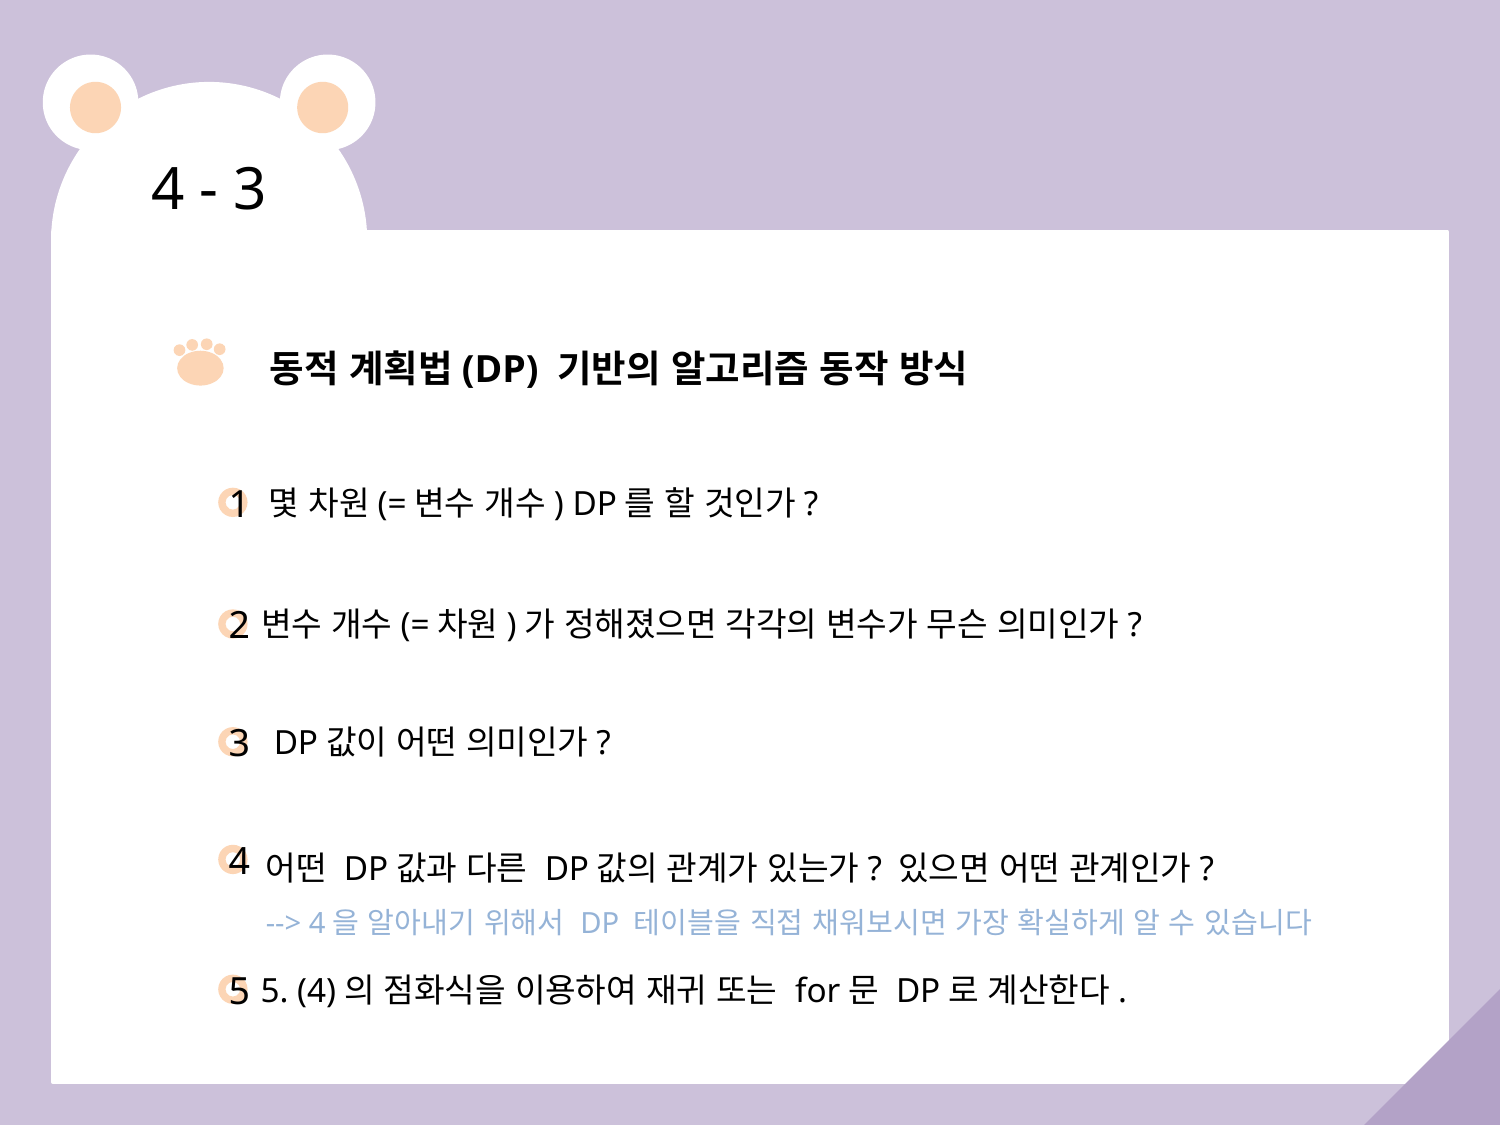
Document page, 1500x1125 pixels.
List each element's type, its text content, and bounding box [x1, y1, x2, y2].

text_box 1 [216, 485, 250, 520]
text_box [1362, 987, 1500, 1125]
text_box DP값이 어떤 의미인가? [259, 713, 626, 769]
text_box 4 [216, 842, 250, 877]
text_box [0, 0, 1500, 1125]
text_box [173, 338, 226, 386]
text_box 3 [216, 725, 250, 759]
text_box 2 [216, 607, 246, 641]
text_box 5. (4)의 점화식을 이용하여 재귀 또는 for문 DP로 계산한다. [245, 961, 1142, 1017]
text_box [51, 230, 1449, 1084]
text_box 동적 계획법(DP) 기반의 알고리즘 동작 방식 [380, 337, 984, 398]
text_box 몇 차원(=변수 개수) DP를 할 것인가? [254, 474, 834, 530]
text_box 어떤 DP값과 다른 DP값의 관계가 있는가? 있으면 어떤 관계인가? --> 4을 알아내기 위해서 DP 테이블을 직접 채워보시면 가장 확실하게 알 수 있습니다 [251, 819, 1328, 947]
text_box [42, 54, 376, 399]
text_box 변수 개수(=차원)가 정해졌으면 각각의 변수가 무슨 의미인가? [246, 596, 1158, 651]
text_box 5 [216, 972, 245, 1007]
